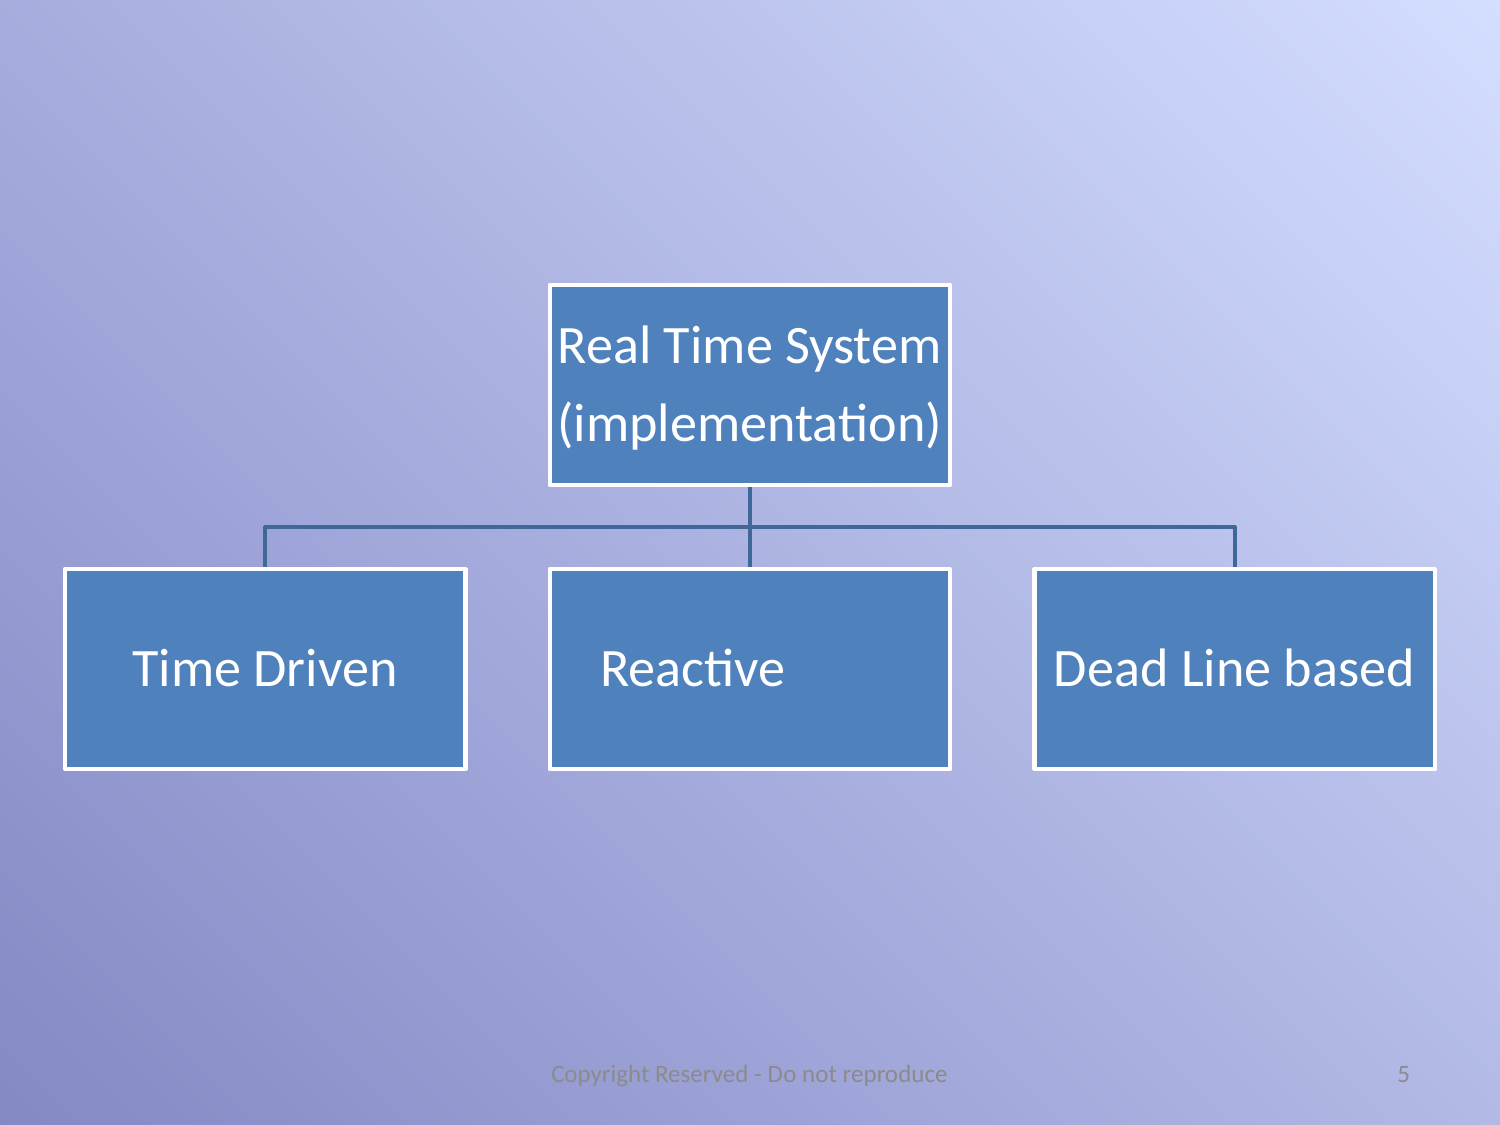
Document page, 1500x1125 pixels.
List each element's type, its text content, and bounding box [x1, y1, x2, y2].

slide_number 5 [1074, 1042, 1425, 1103]
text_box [64, 77, 1436, 977]
footer Copyright Reserved - Do not reproduce [512, 1042, 988, 1103]
